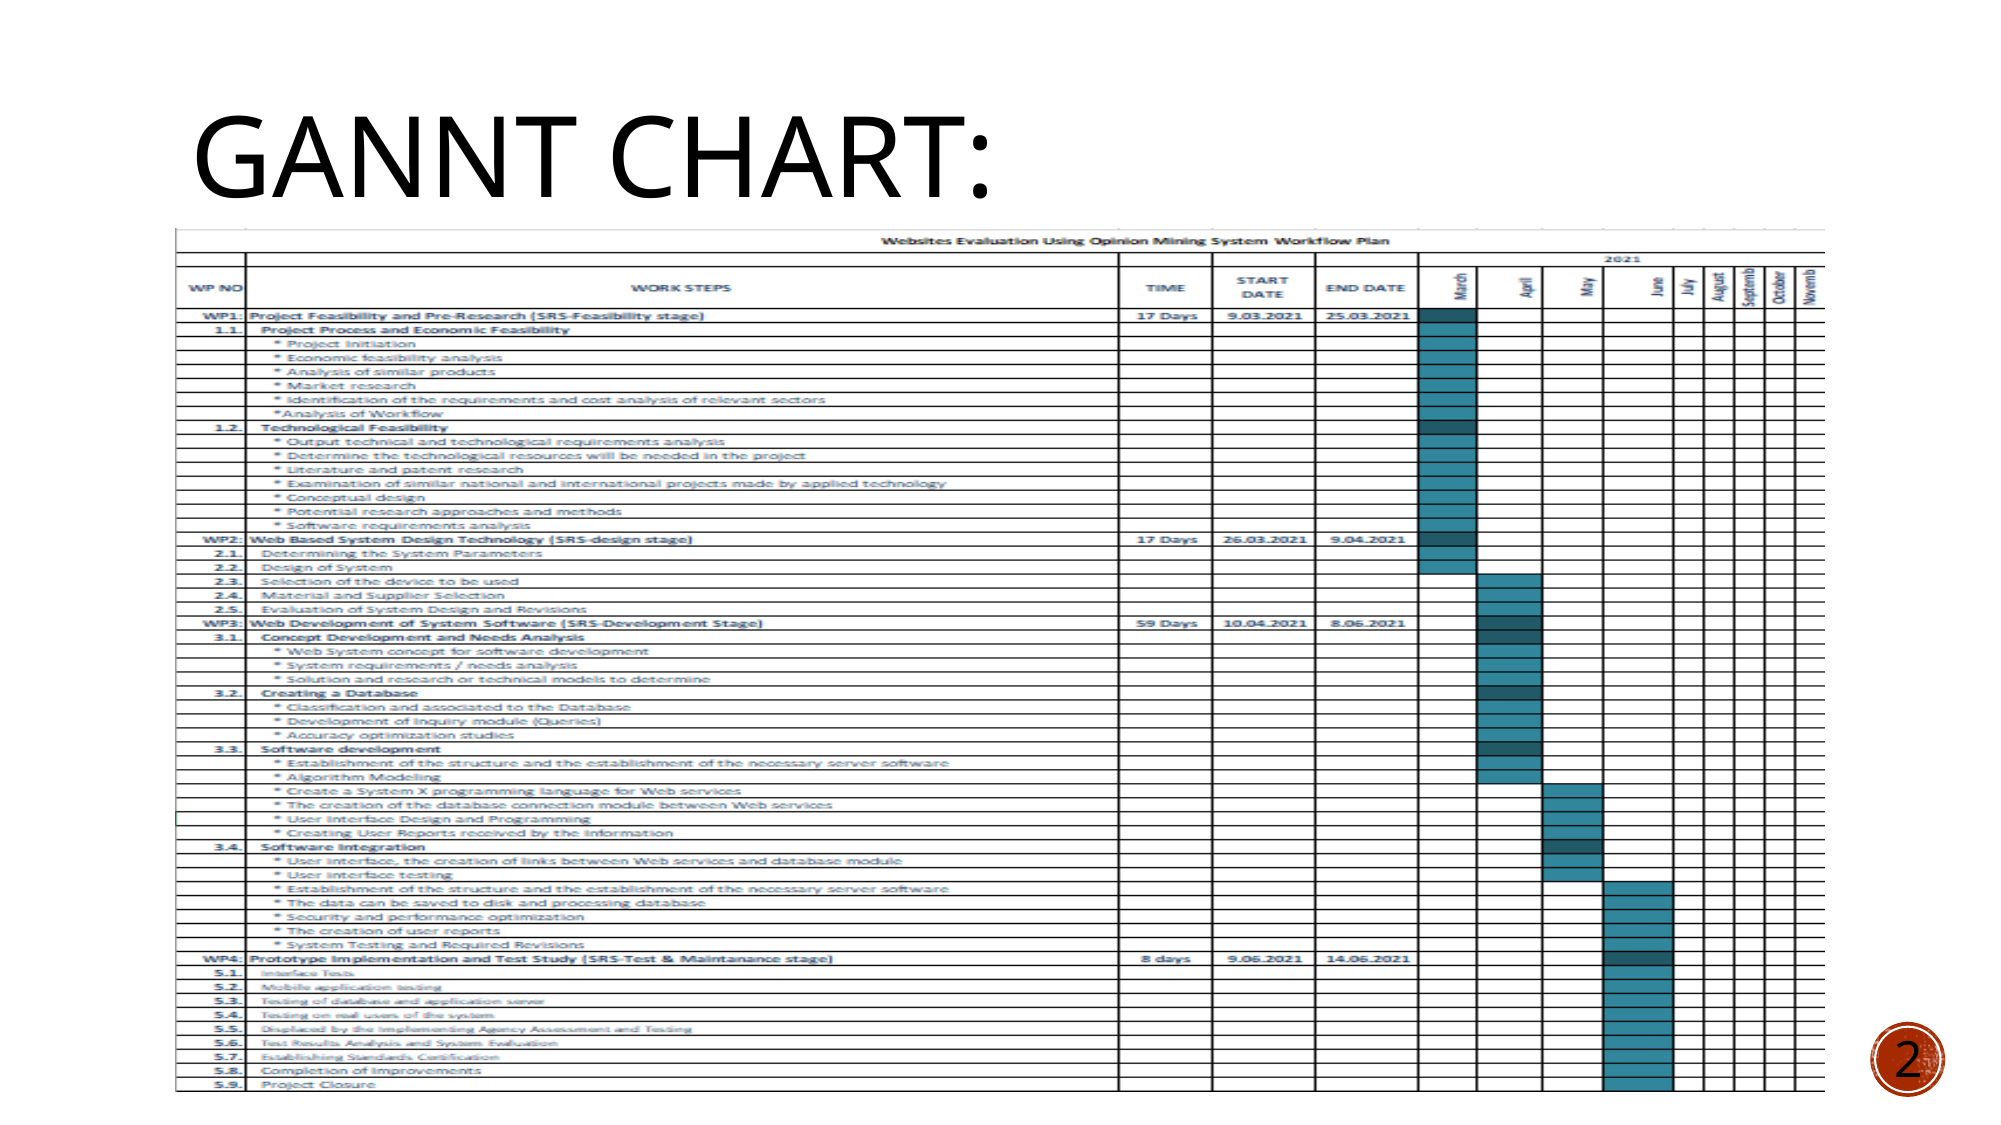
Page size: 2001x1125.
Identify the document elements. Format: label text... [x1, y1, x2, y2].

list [179, 232, 1822, 1089]
text_box 2 [1880, 1020, 1945, 1095]
title Gannt Chart: [175, 79, 1792, 228]
